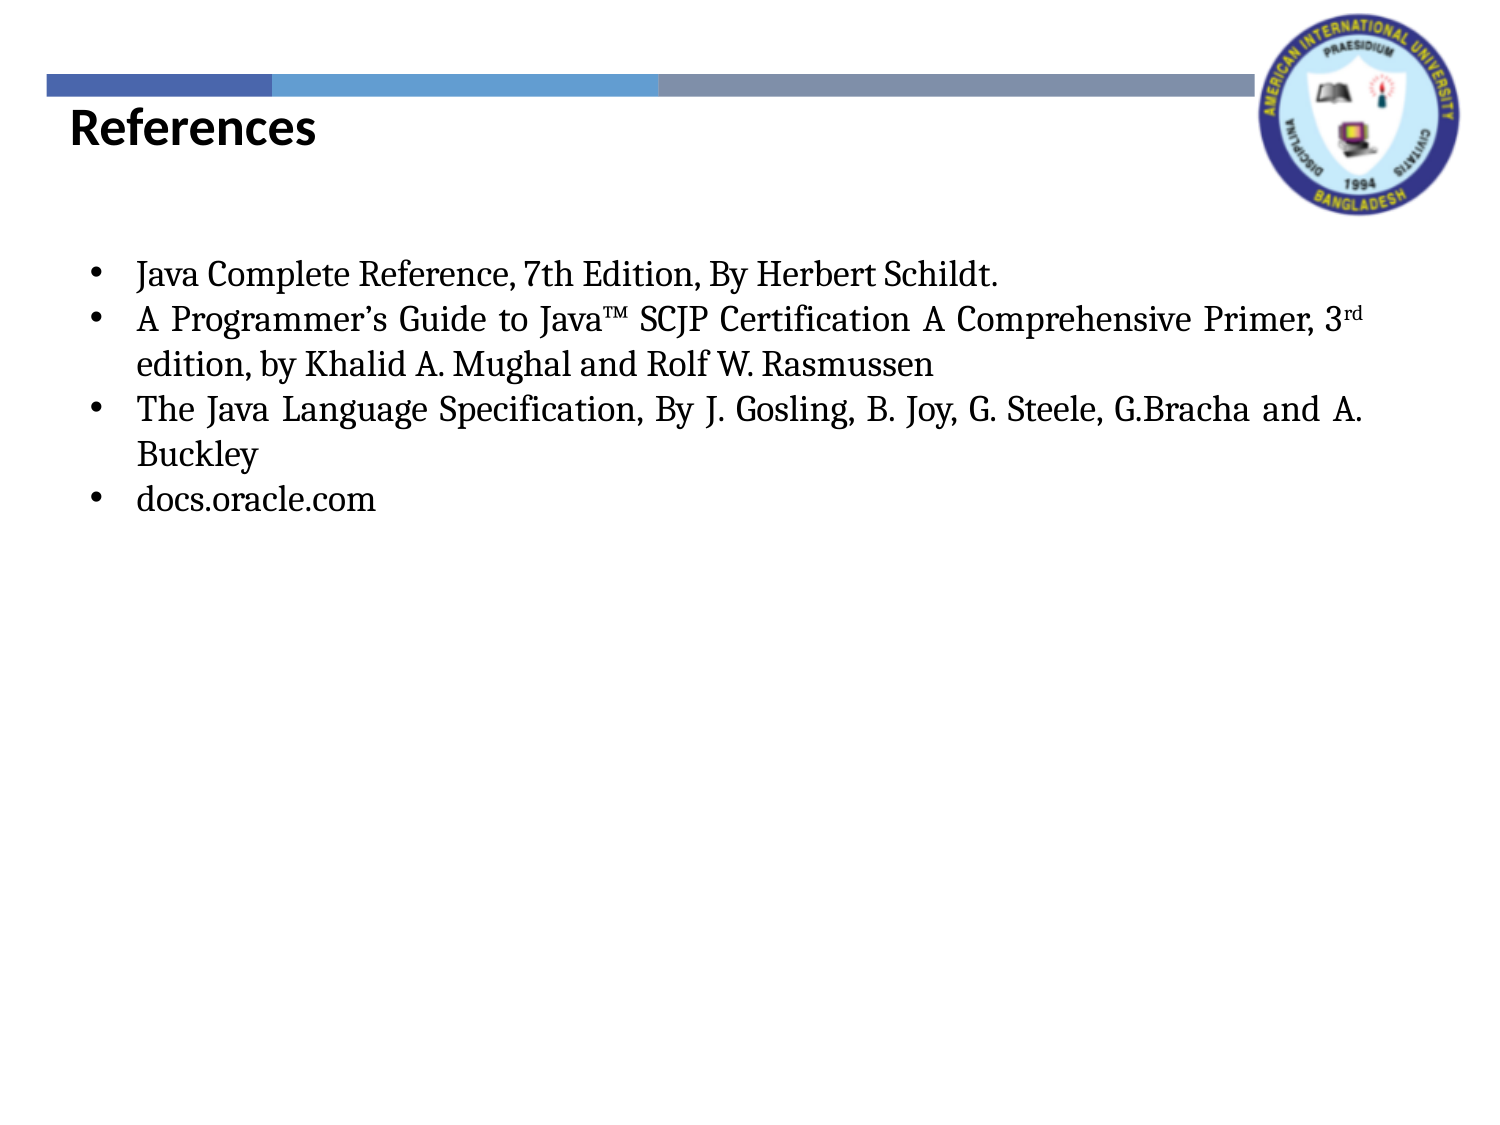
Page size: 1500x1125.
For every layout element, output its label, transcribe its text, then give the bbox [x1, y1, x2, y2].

text_box References [54, 97, 586, 179]
text_box Java Complete Reference, 7th Edition, By Herbert Schildt. A Programmer’s Guide to Java™ SCJP Certification A Comprehensive Primer, 3rd edition, by Khalid A. Mughal and Rolf W. Rasmussen The Java Language Specification, By J. Gosling, B. Joy, G. Steele, G.Bracha and A. Buckley docs.oracle.com [74, 241, 1378, 572]
picture [1254, 9, 1465, 221]
